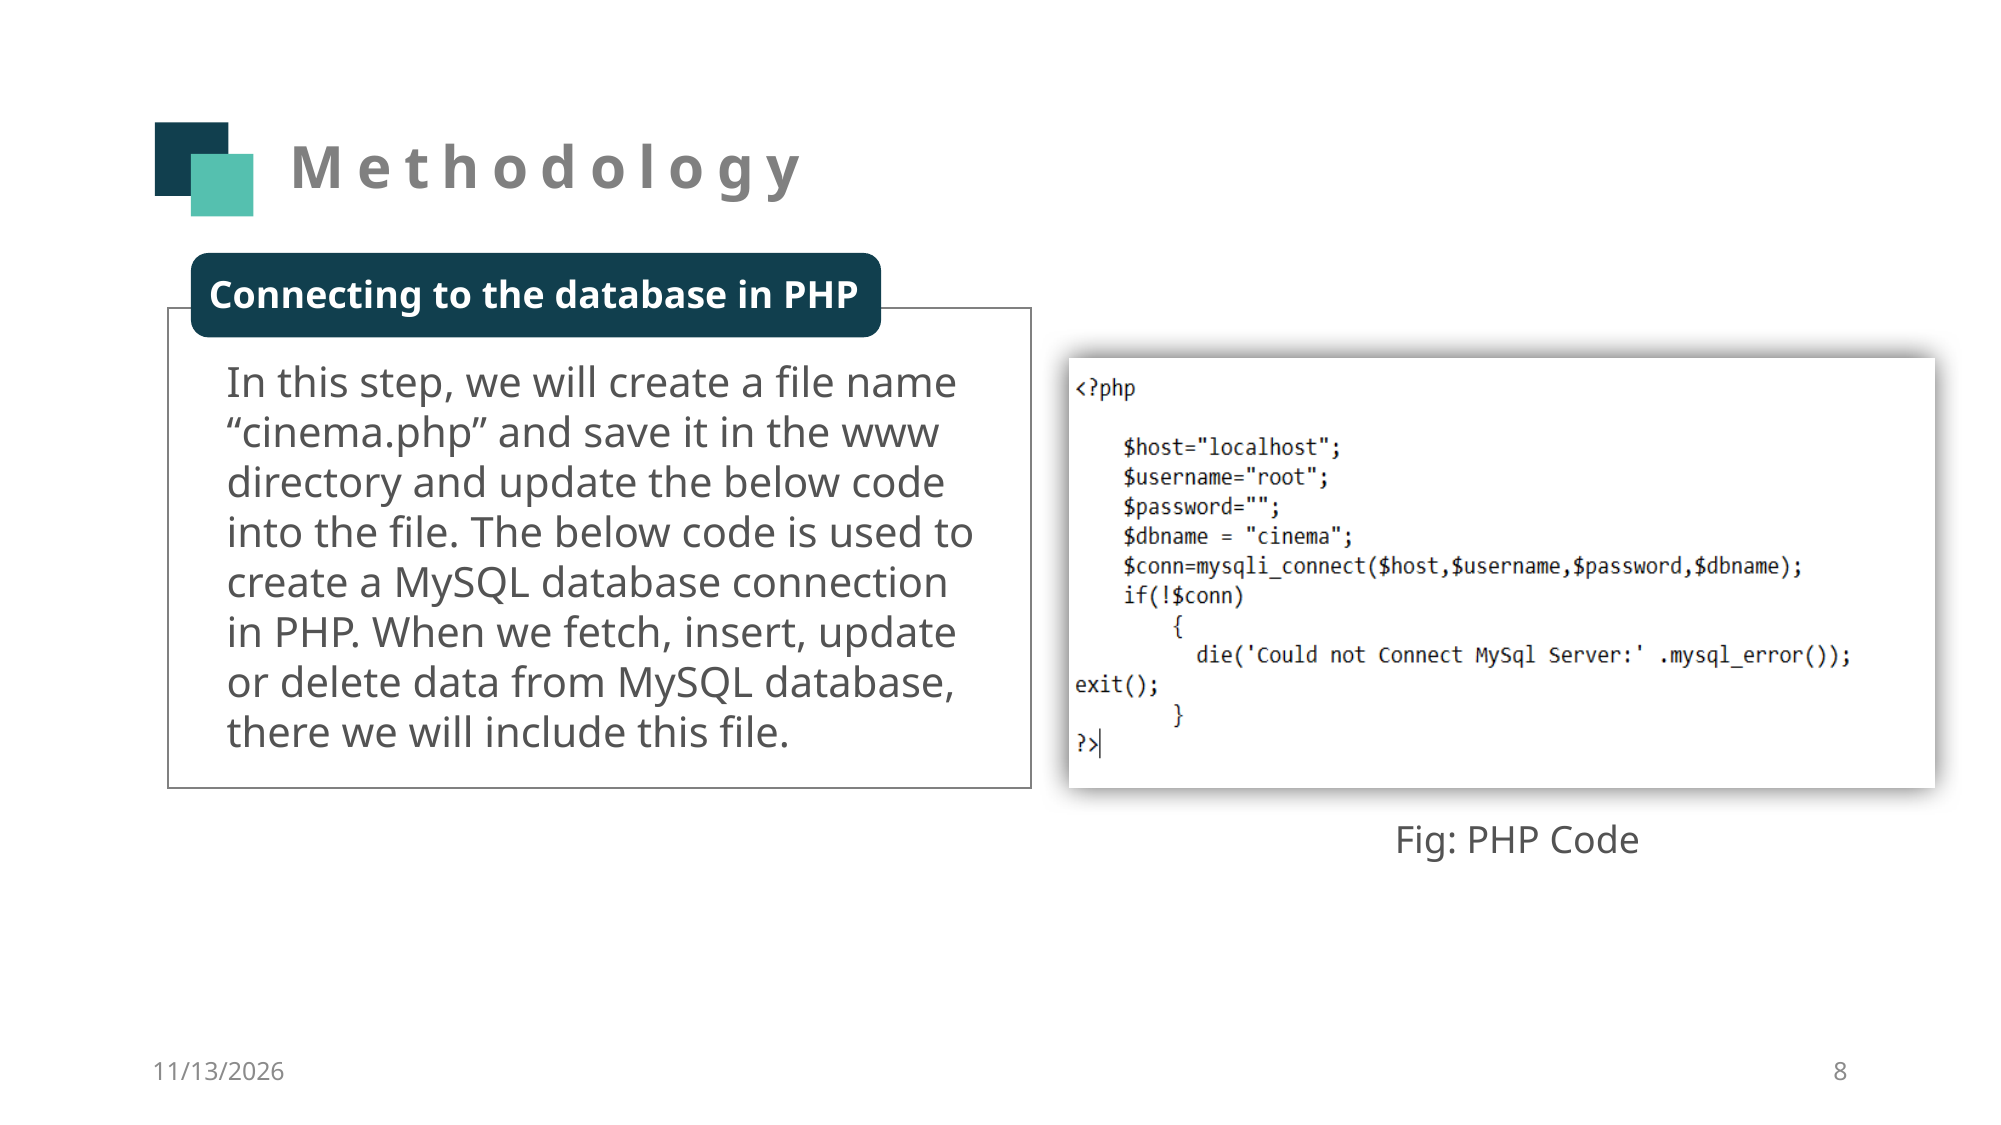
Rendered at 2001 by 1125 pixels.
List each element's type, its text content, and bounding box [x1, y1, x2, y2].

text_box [154, 122, 821, 217]
text_box In this step, we will create a file name “cinema.php” and save it in the www directory and update the below code into the file. The below code is used to create a MySQL database connection in PHP. When we fetch, insert, update or delete data from MySQL database, there we will include this file. [211, 348, 990, 839]
text_box [190, 251, 883, 339]
slide_number 8 [1412, 1042, 1863, 1103]
text_box Fig: PHP Code [1380, 808, 1656, 868]
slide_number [137, 1042, 588, 1103]
picture [1069, 358, 1935, 788]
text_box Connecting to the database in PHP [190, 264, 878, 324]
text_box [167, 307, 1032, 789]
